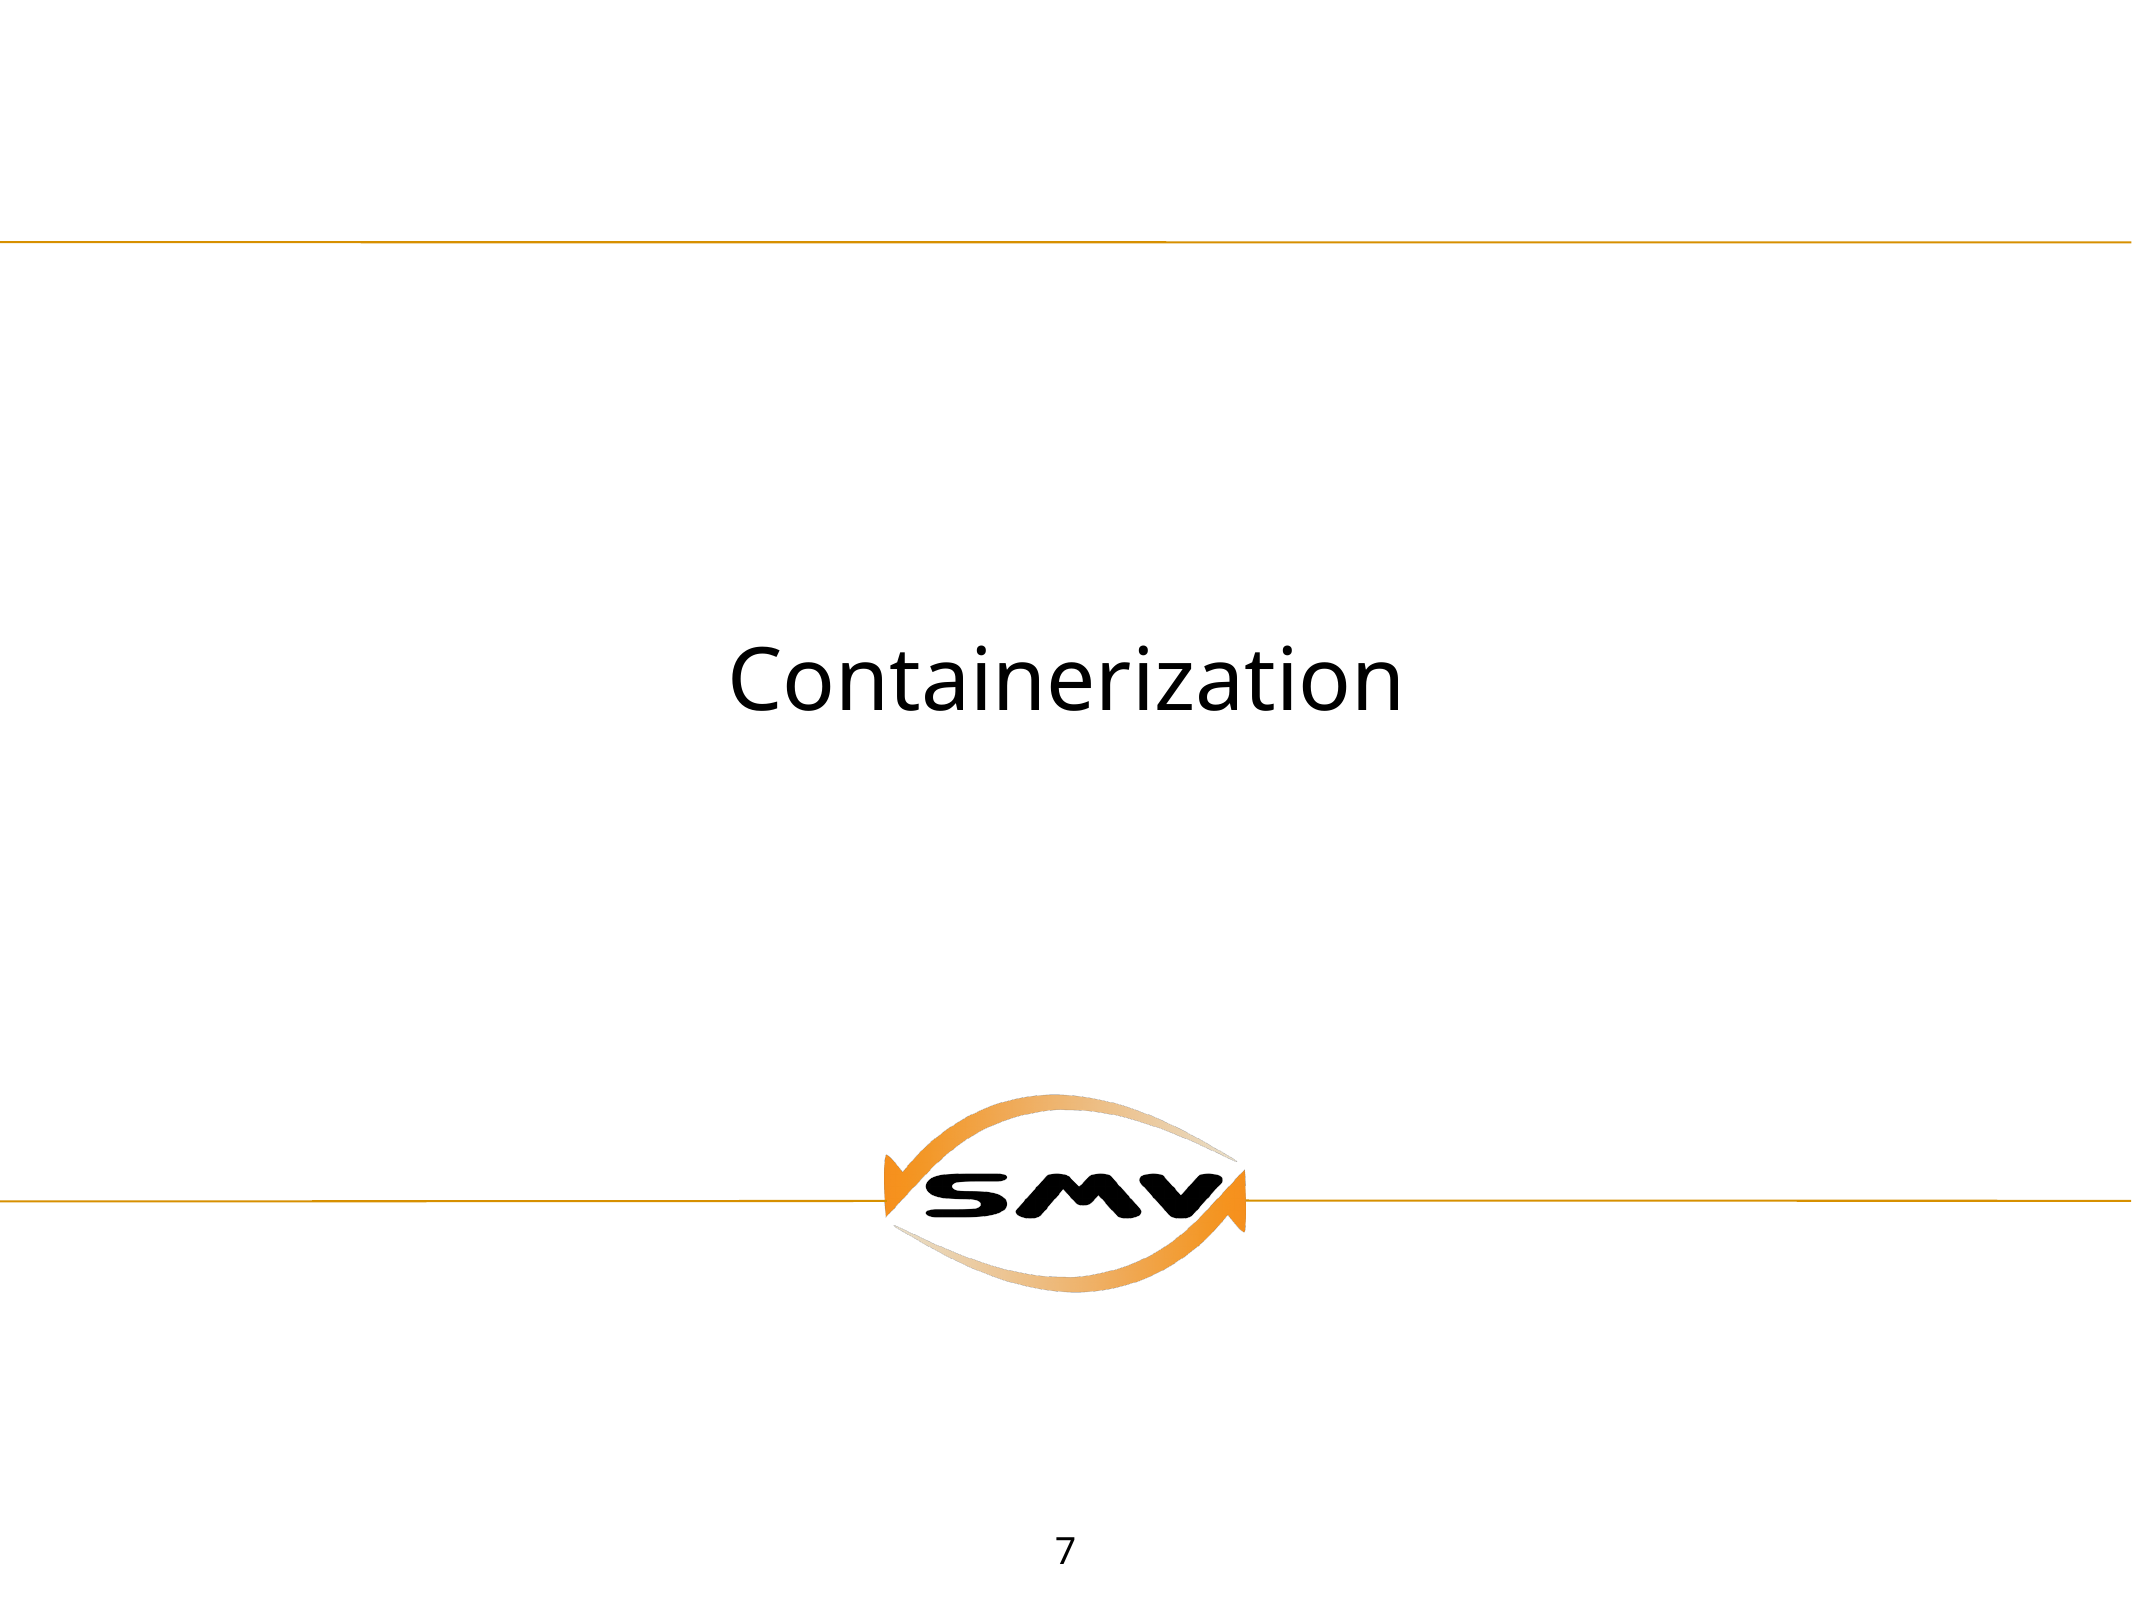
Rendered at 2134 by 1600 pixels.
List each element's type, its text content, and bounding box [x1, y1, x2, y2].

picture [884, 1091, 1246, 1319]
slide_number 7 [1036, 1518, 1095, 1580]
text_box Containerization [399, 512, 1734, 838]
